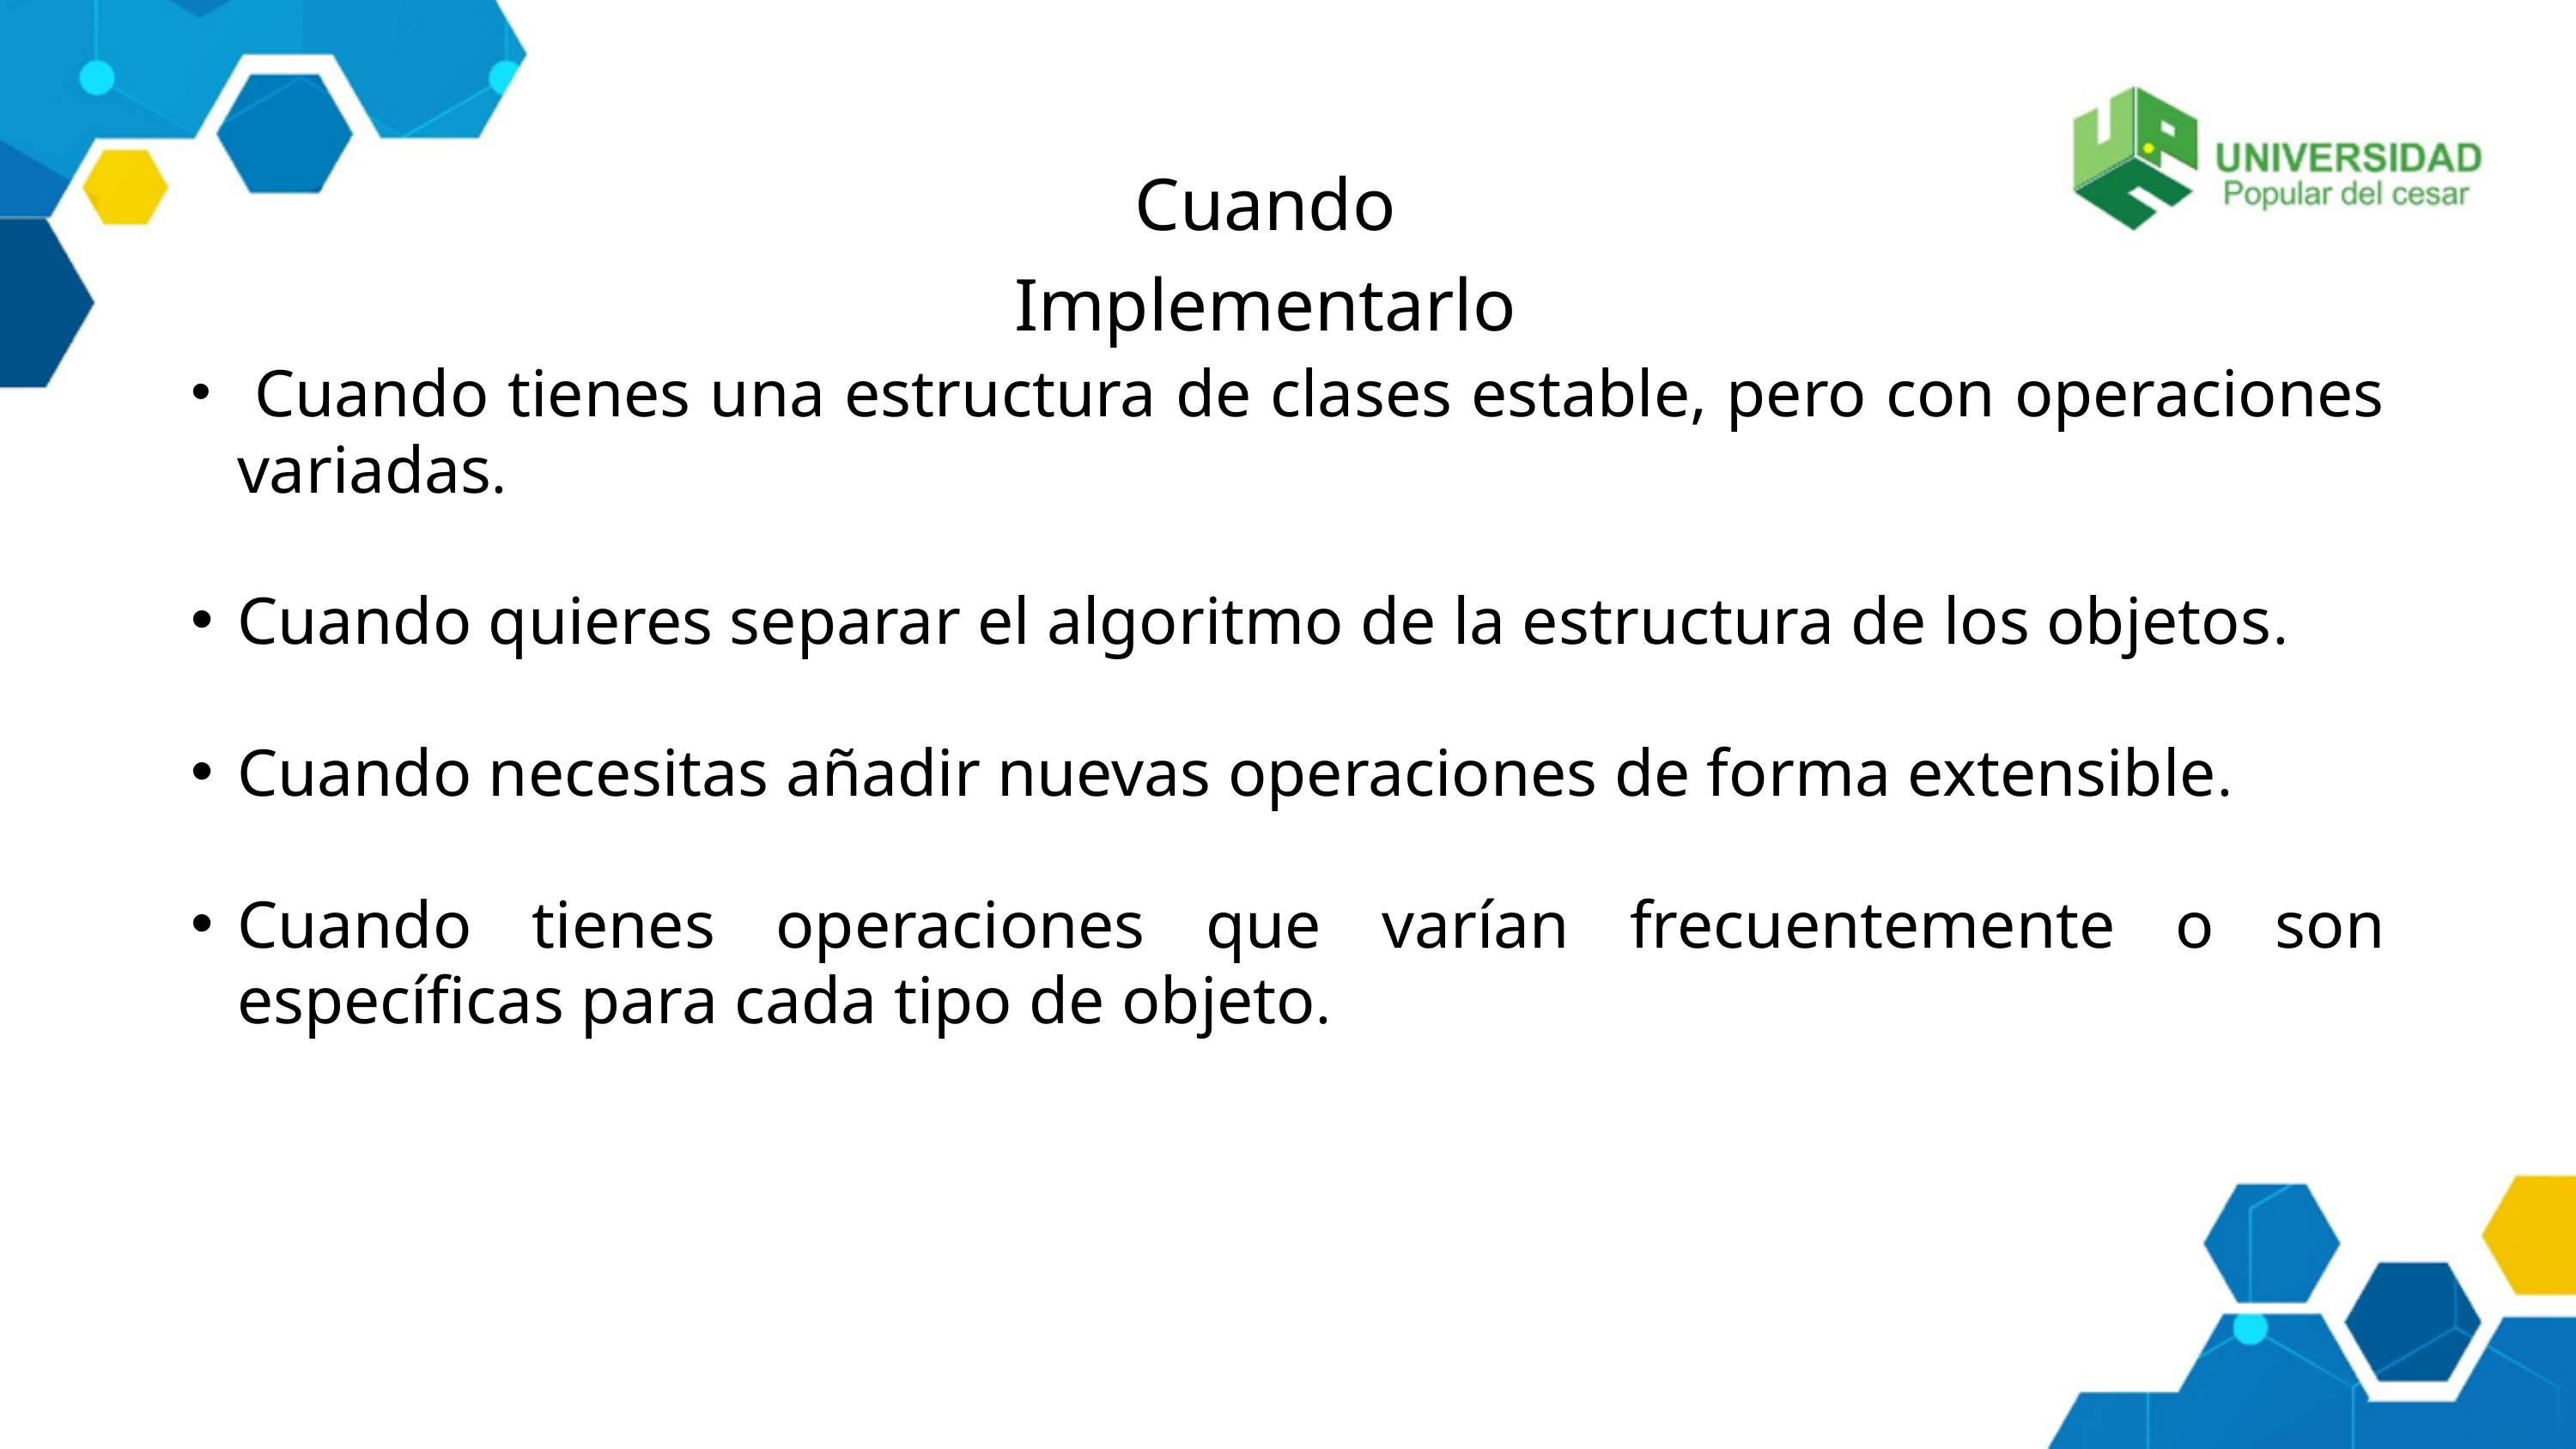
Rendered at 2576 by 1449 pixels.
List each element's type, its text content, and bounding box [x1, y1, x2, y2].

text_box [0, 0, 2576, 1449]
text_box Cuando tienes una estructura de clases estable, pero con operaciones variadas. Cuando quieres separar el algoritmo de la estructura de los objetos. Cuando necesitas añadir nuevas operaciones de forma extensible. Cuando tienes operaciones que varían frecuentemente o son específicas para cada tipo de objeto. [144, 354, 2386, 1113]
text_box Cuando Implementarlo [880, 144, 1650, 345]
